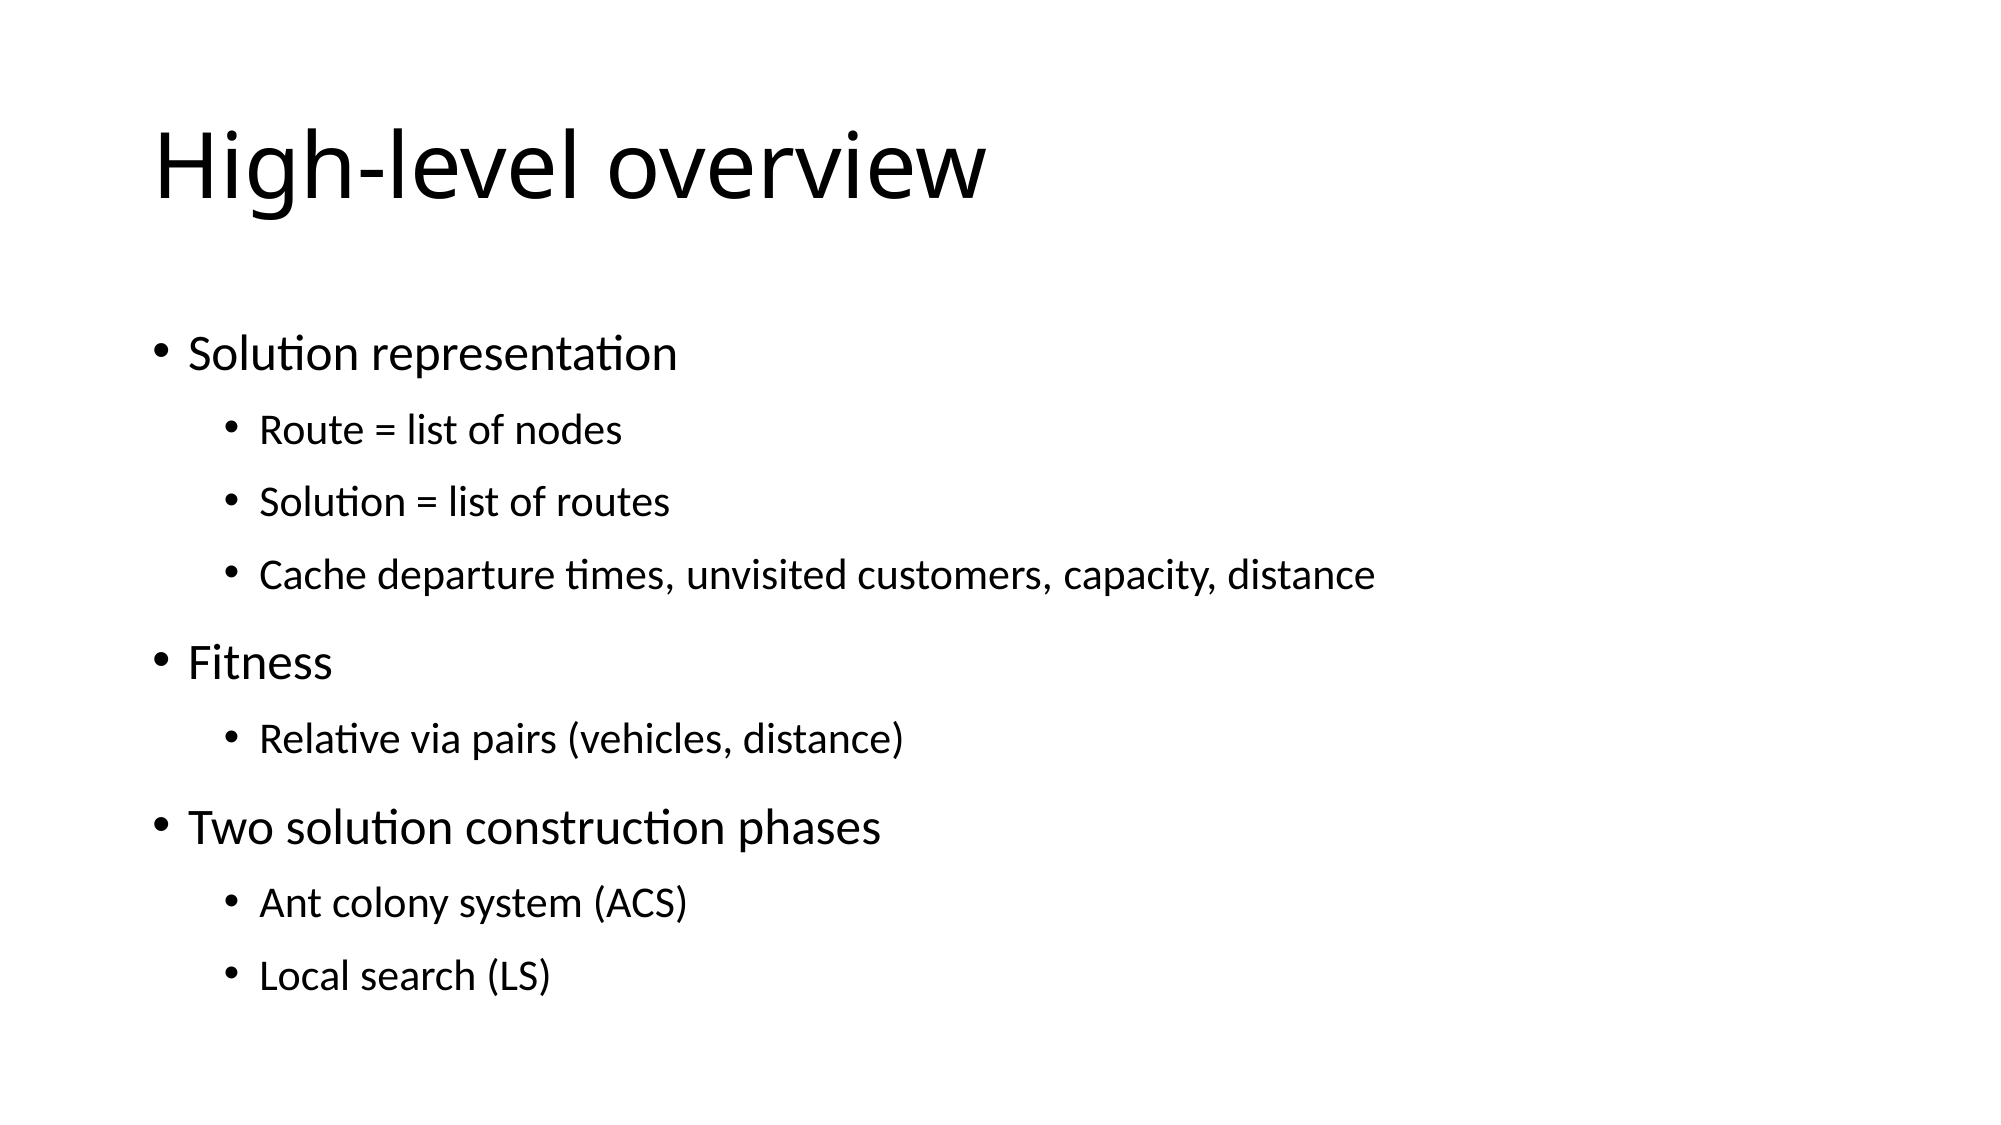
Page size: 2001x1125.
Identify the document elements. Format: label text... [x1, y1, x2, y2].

list Solution representation Route = list of nodes Solution = list of routes Cache departure times, unvisited customers, capacity, distance Fitness Relative via pairs (vehicles, distance) Two solution construction phases Ant colony system (ACS) Local search (LS) [137, 299, 1863, 1014]
title High-level overview [137, 59, 1863, 278]
